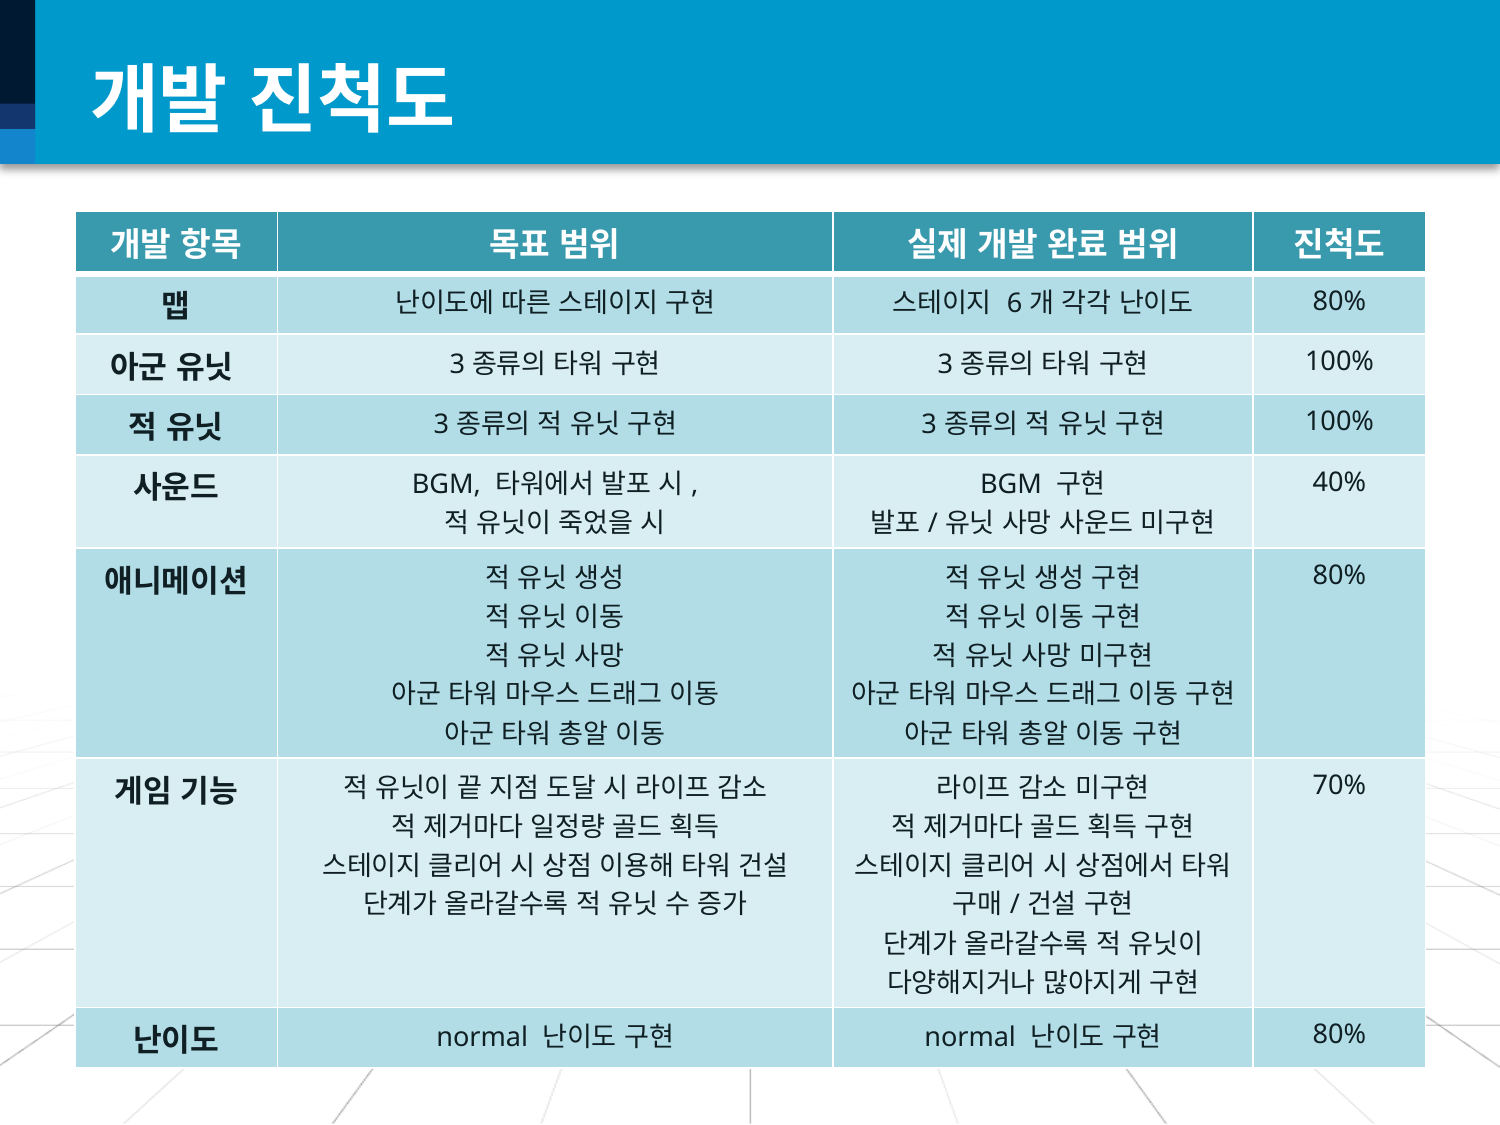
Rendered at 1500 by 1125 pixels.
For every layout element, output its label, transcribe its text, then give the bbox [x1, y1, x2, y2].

table_cell 적 유닛 [76, 395, 277, 454]
table_cell 스테이지 6개 각각 난이도 [834, 277, 1252, 333]
table_header 실제 개발 완료 범위 [834, 212, 1252, 271]
table_cell 80% [1254, 277, 1425, 333]
table_cell 80% [1254, 549, 1425, 757]
table_cell 라이프 감소 미구현 적 제거마다 골드 획득 구현 스테이지 클리어 시 상점에서 타워 구매/건설 구현 단계가 올라갈수록 적 유닛이 다양해지거나 많아지게 구현 [834, 759, 1252, 1007]
table_cell 3종류의 적 유닛 구현 [834, 395, 1252, 454]
title 개발 진척도 [75, 31, 1425, 163]
table_cell BGM 구현 발포/유닛 사망 사운드 미구현 [834, 456, 1252, 547]
table_cell 아군 유닛 [76, 335, 277, 394]
table_cell 맵 [76, 277, 277, 333]
table_cell 난이도에 따른 스테이지 구현 [278, 277, 832, 333]
table_cell 3종류의 타워 구현 [834, 335, 1252, 394]
table_cell 적 유닛이 끝 지점 도달 시 라이프 감소 적 제거마다 일정량 골드 획득 스테이지 클리어 시 상점 이용해 타워 건설 단계가 올라갈수록 적 유닛 수 증가 [278, 759, 832, 1007]
table_header 진척도 [1254, 212, 1425, 271]
table_cell 적 유닛 생성 적 유닛 이동 적 유닛 사망 아군 타워 마우스 드래그 이동 아군 타워 총알 이동 [278, 549, 832, 757]
table_cell 80% [1254, 1008, 1425, 1067]
table_cell 70% [1254, 759, 1425, 1007]
table_header 목표 범위 [278, 212, 832, 271]
table_cell 3종류의 적 유닛 구현 [278, 395, 832, 454]
table_cell 100% [1254, 395, 1425, 454]
table_cell 3종류의 타워 구현 [278, 335, 832, 394]
table_cell 적 유닛 생성 구현 적 유닛 이동 구현 적 유닛 사망 미구현 아군 타워 마우스 드래그 이동 구현 아군 타워 총알 이동 구현 [834, 549, 1252, 757]
table_cell 애니메이션 [76, 549, 277, 757]
table_cell 100% [1254, 335, 1425, 394]
table_cell 40% [1254, 456, 1425, 547]
table_cell normal 난이도 구현 [834, 1008, 1252, 1067]
table_cell 난이도 [76, 1008, 277, 1067]
table_cell 사운드 [76, 456, 277, 547]
table_cell BGM, 타워에서 발포 시, 적 유닛이 죽었을 시 [278, 456, 832, 547]
table_cell normal 난이도 구현 [278, 1008, 832, 1067]
table_cell 게임 기능 [76, 759, 277, 1007]
table_header 개발 항목 [76, 212, 277, 271]
